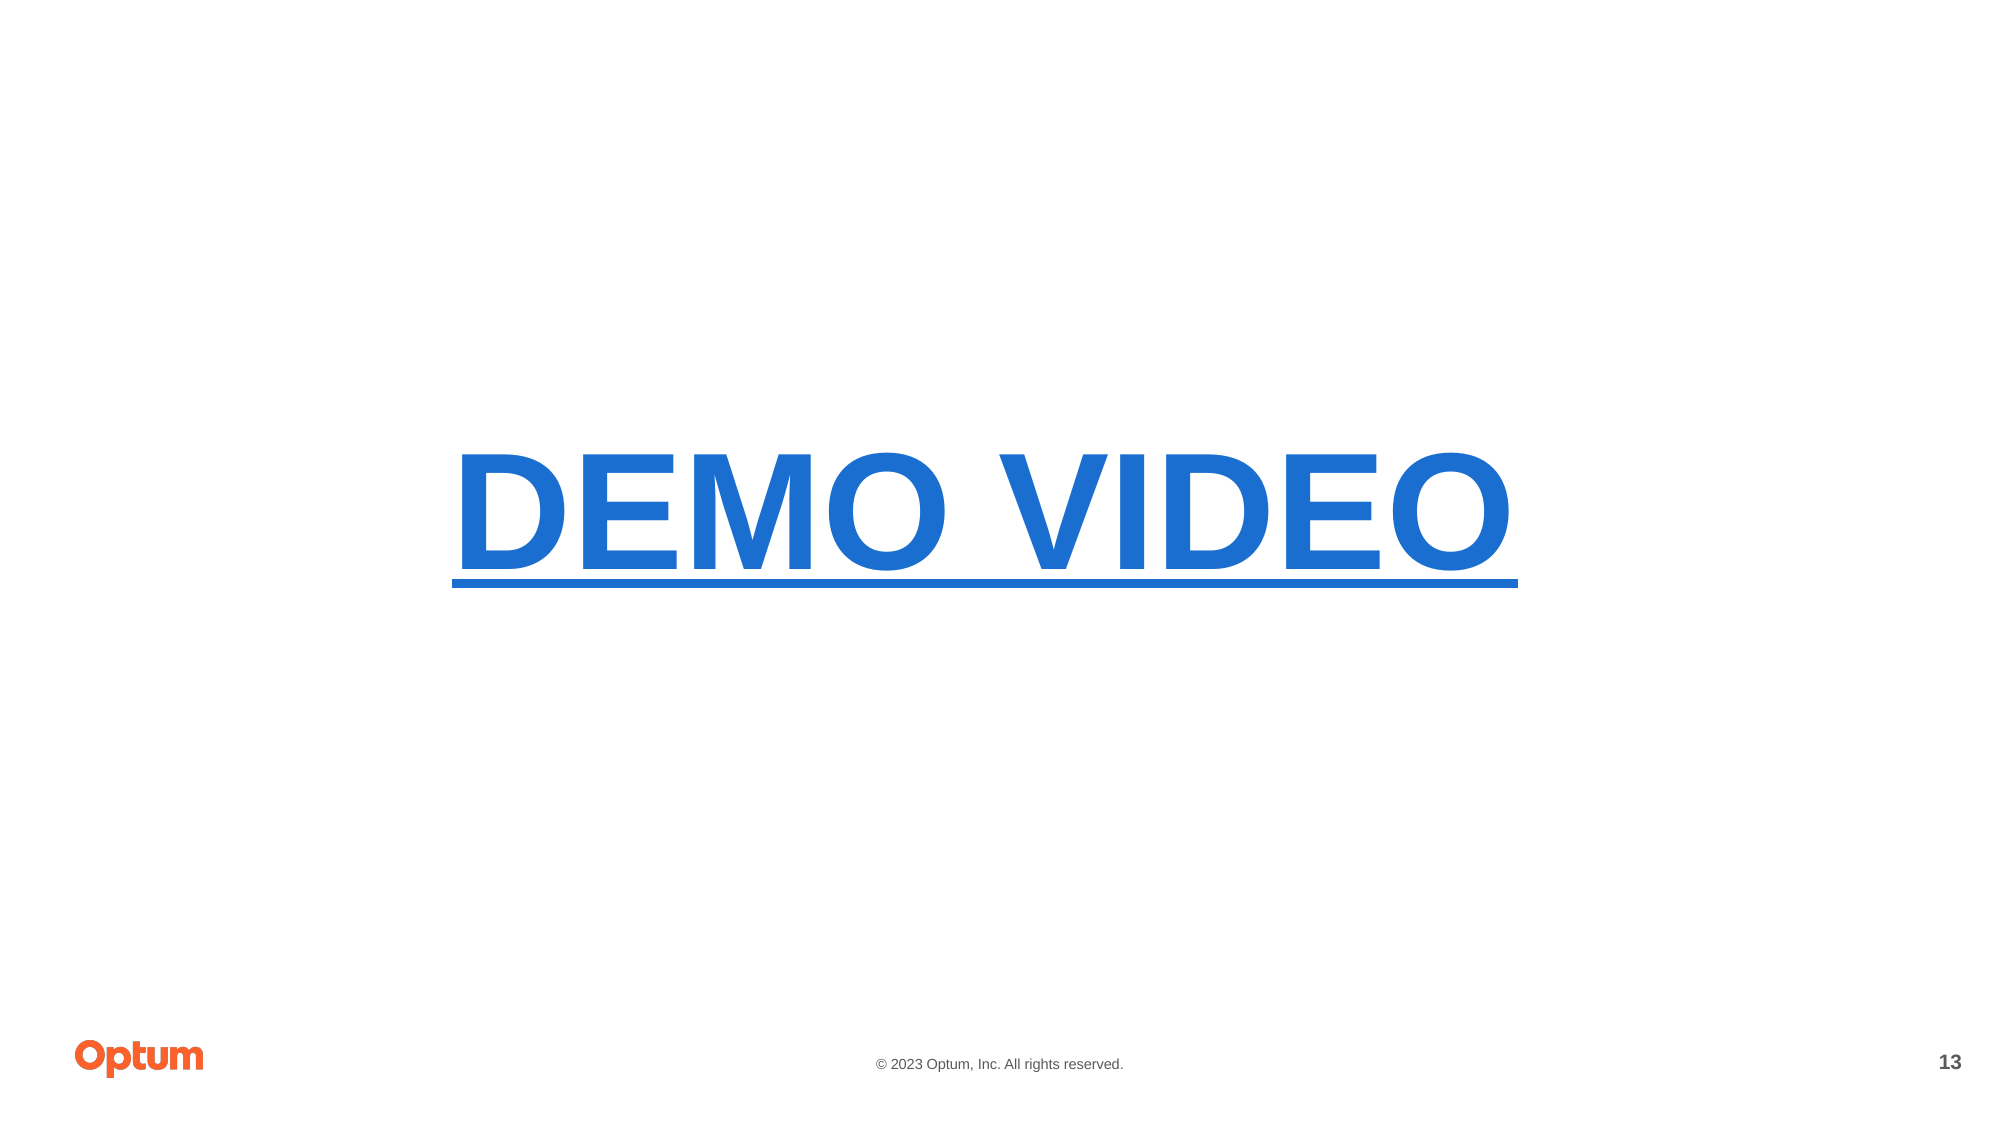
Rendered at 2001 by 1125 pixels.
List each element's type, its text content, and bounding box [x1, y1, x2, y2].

picture [75, 1040, 203, 1078]
list DEMO VIDEO [361, 401, 1608, 604]
